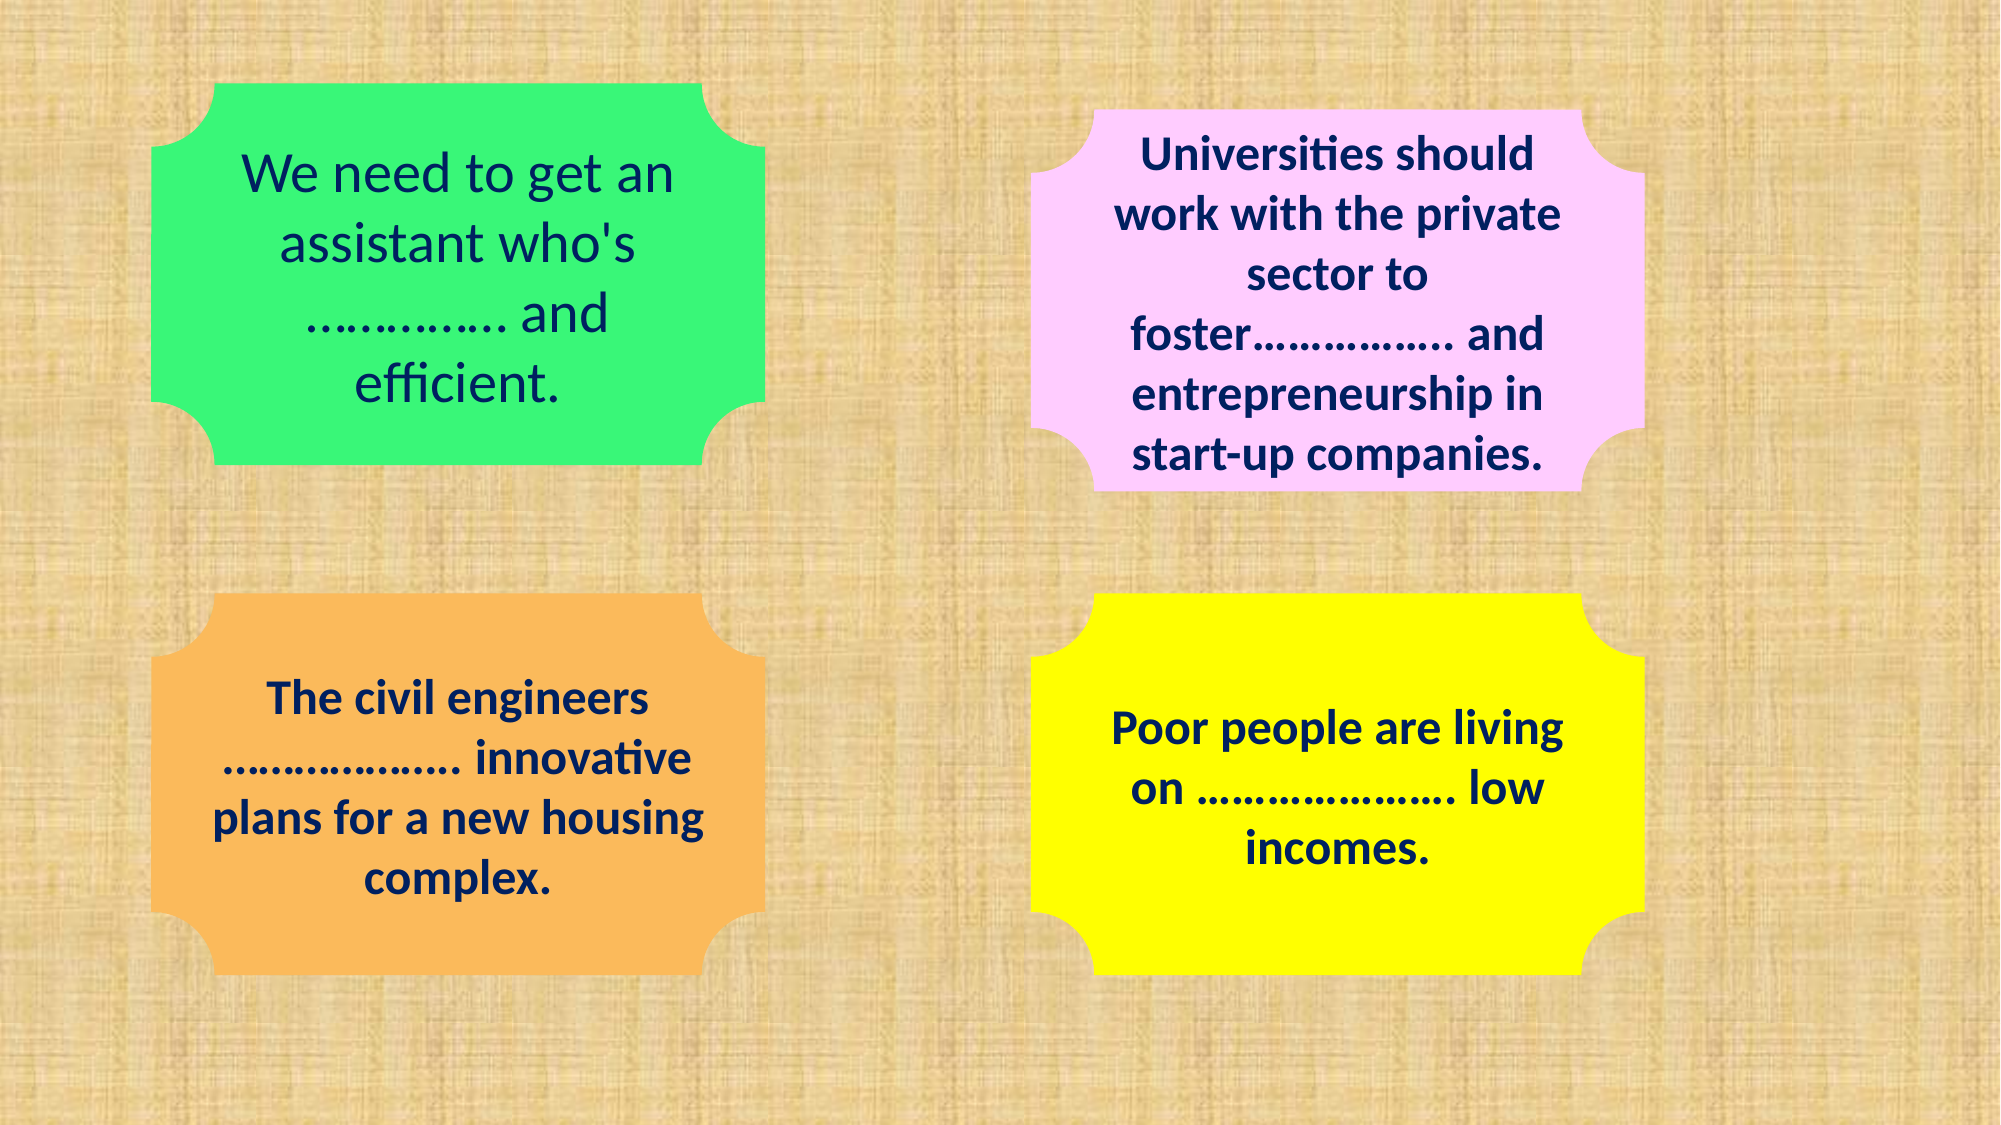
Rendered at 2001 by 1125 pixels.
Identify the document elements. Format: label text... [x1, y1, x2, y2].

picture [0, 0, 2001, 1125]
text_box We need to get an assistant who's …………… and efficient. [151, 83, 766, 466]
text_box The civil engineers ……………….. innovative plans for a new housing complex. [151, 593, 766, 976]
text_box Poor people are living on …………………. low incomes. [1030, 593, 1645, 976]
text_box Universities should work with the private sector to foster…………….. and entrepreneurship in start-up companies. [1030, 109, 1645, 492]
